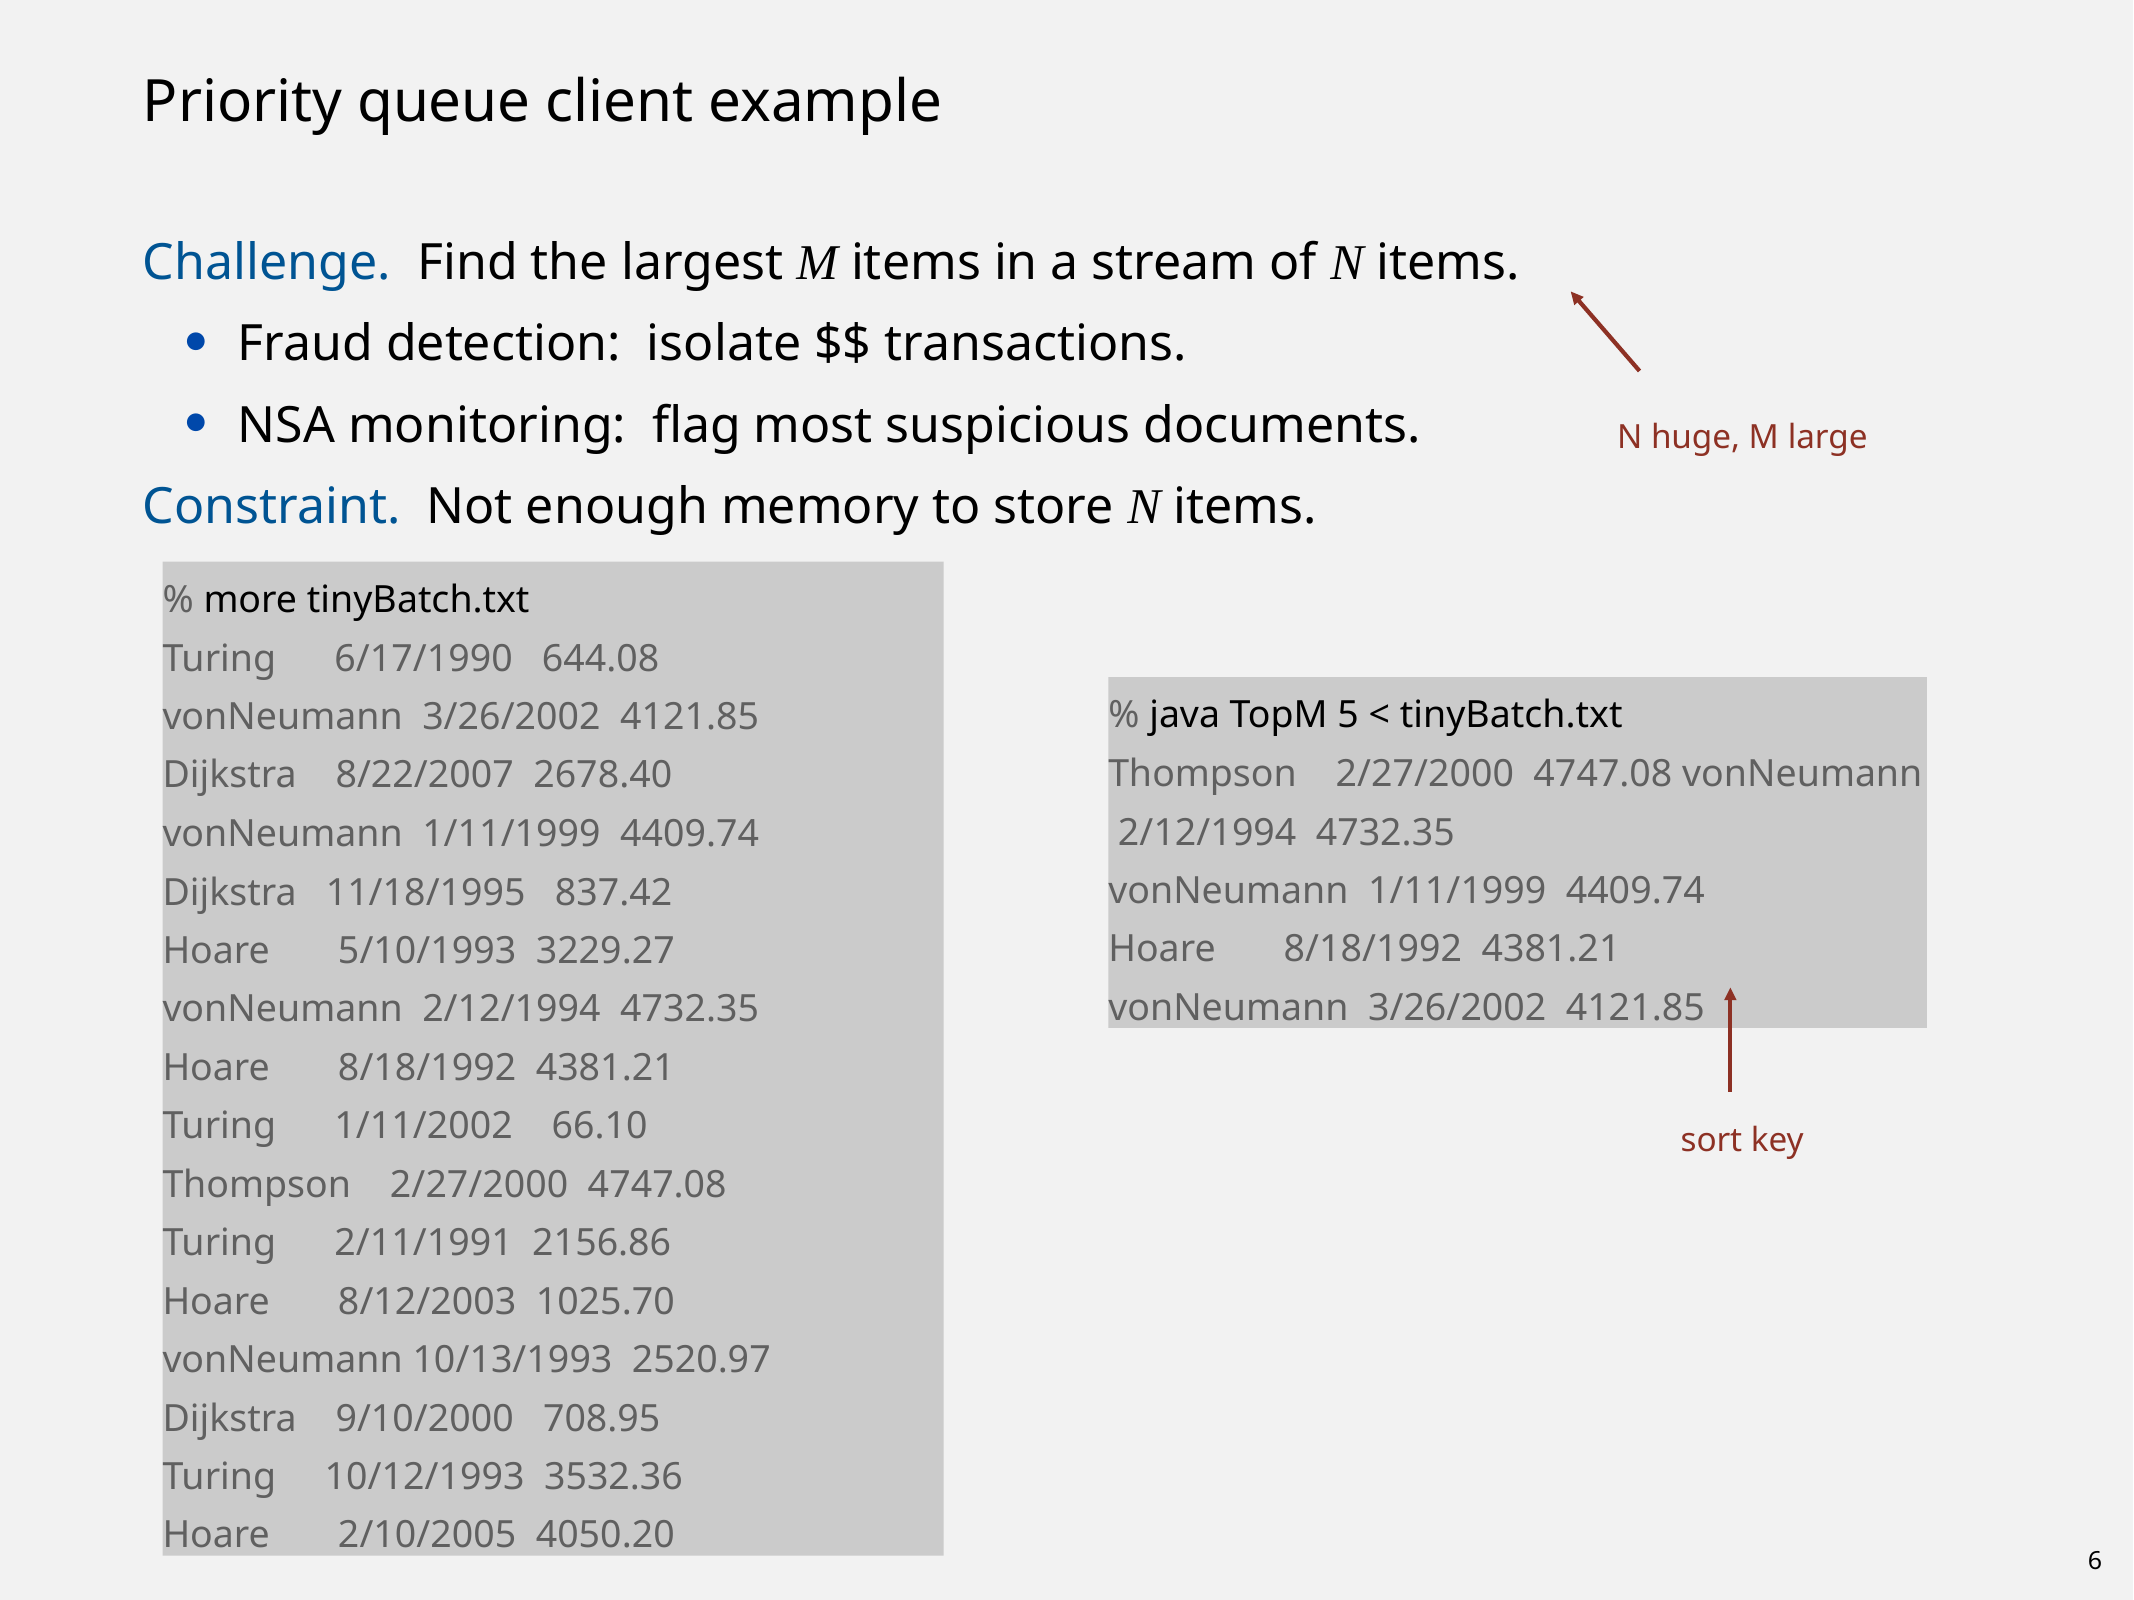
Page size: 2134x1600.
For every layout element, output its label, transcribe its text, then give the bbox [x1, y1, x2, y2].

text_box sort key [1670, 1097, 1814, 1158]
text_box [1724, 987, 1737, 1092]
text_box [1570, 291, 1886, 451]
title Priority queue client example [132, 0, 2001, 134]
list Challenge. Find the largest M items in a stream of N items. Fraud detection: isolate $$ transactions. NSA monitoring: flag most suspicious documents. Constraint. Not enough memory to store N items. [132, 207, 2001, 1543]
slide_number 6 [2069, 1537, 2121, 1587]
text_box % more tinyBatch.txt Turing 6/17/1990 644.08 vonNeumann 3/26/2002 4121.85 Dijkstra 8/22/2007 2678.40 vonNeumann 1/11/1999 4409.74 Dijkstra 11/18/1995 837.42 Hoare 5/10/1993 3229.27 vonNeumann 2/12/1994 4732.35 Hoare 8/18/1992 4381.21 Turing 1/11/2002 66.10 Thompson 2/27/2000 4747.08 Turing 2/11/1991 2156.86 Hoare 8/12/2003 1025.70 vonNeumann 10/13/1993 2520.97 Dijkstra 9/10/2000 708.95 Turing 10/12/1993 3532.36 Hoare 2/10/2005 4050.20 [162, 561, 944, 1556]
text_box % java TopM 5 < tinyBatch.txt Thompson 2/27/2000 4747.08 vonNeumann 2/12/1994 4732.35 vonNeumann 1/11/1999 4409.74 Hoare 8/18/1992 4381.21 vonNeumann 3/26/2002 4121.85 [1108, 677, 1927, 1028]
